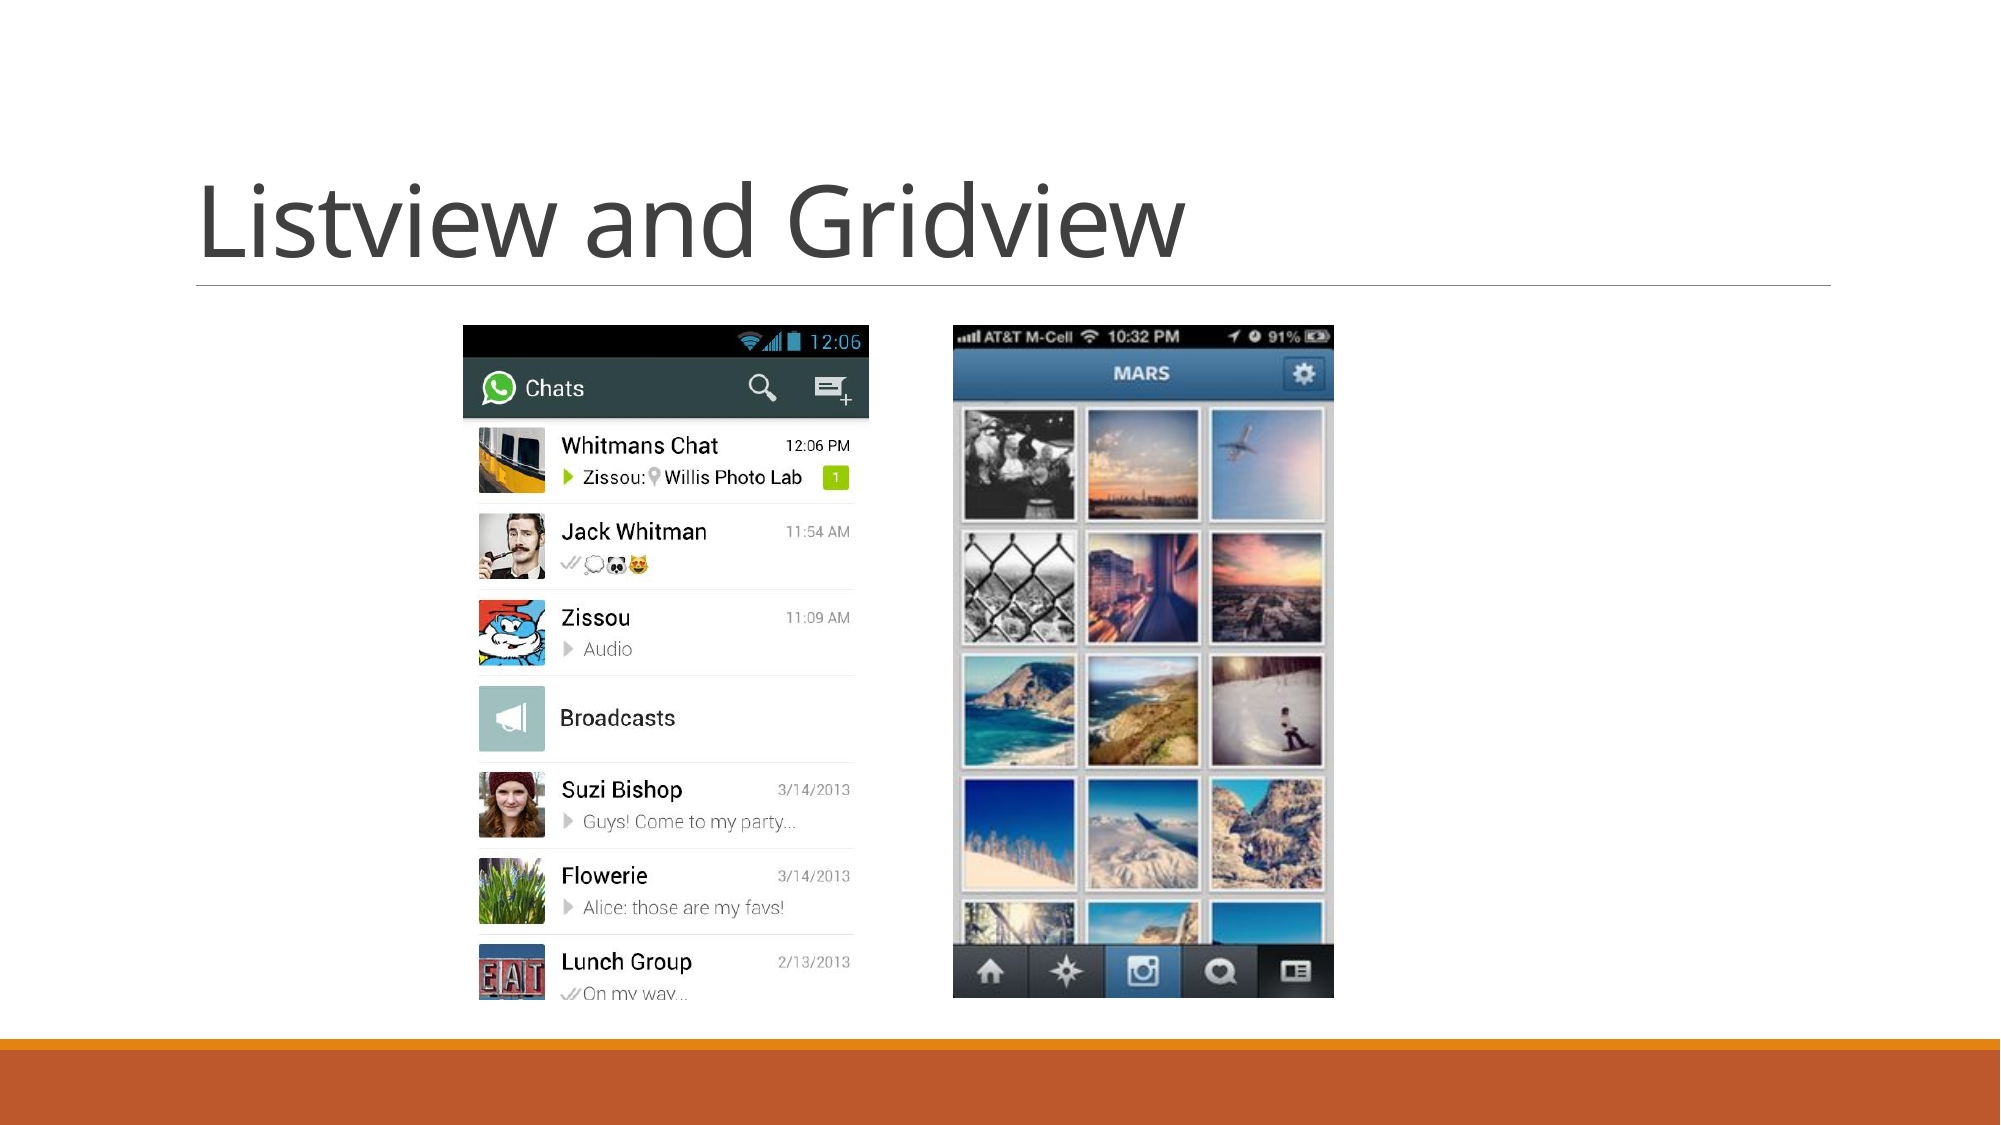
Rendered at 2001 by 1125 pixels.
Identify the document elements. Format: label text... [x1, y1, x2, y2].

picture [463, 324, 869, 1000]
picture [953, 324, 1334, 998]
title Listview and Gridview [180, 47, 1830, 285]
